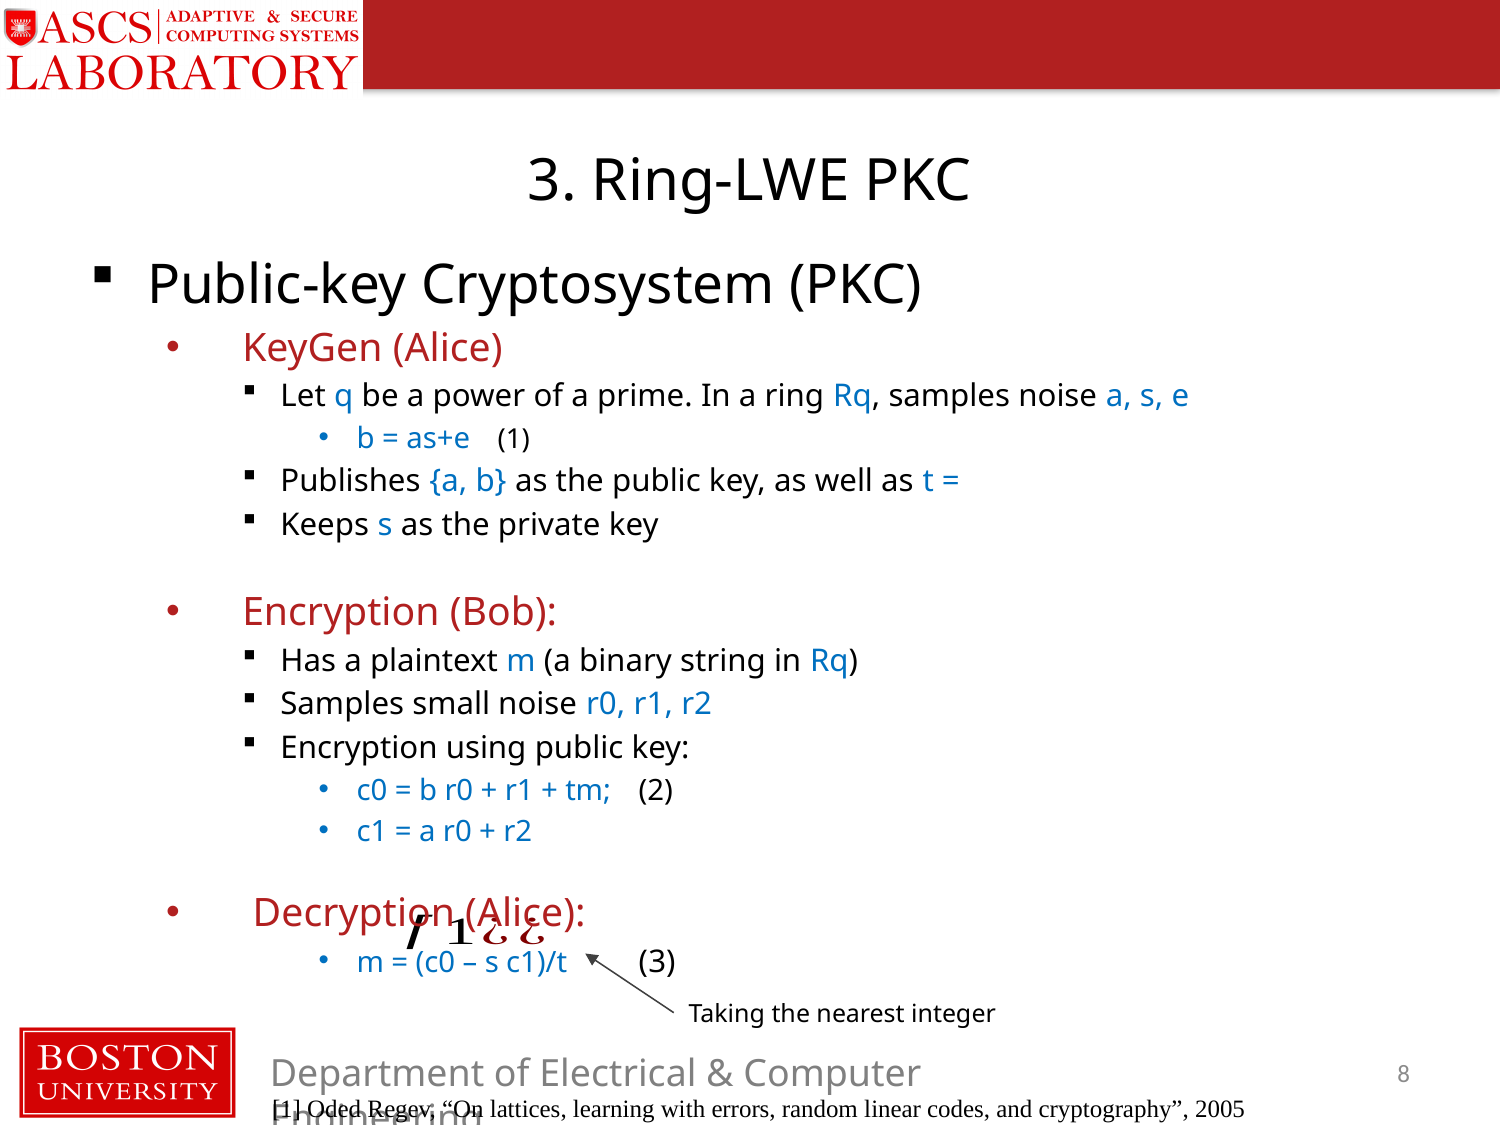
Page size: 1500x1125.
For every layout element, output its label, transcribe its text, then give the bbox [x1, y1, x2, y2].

slide_number 8 [1336, 1042, 1425, 1103]
picture [0, 0, 363, 100]
picture [19, 1027, 236, 1118]
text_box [584, 953, 680, 1014]
title 3. Ring-LWE PKC [75, 121, 1425, 233]
text_box Taking the nearest integer [673, 990, 1011, 1036]
text_box [1] Oded Regev, “On lattices, learning with errors, random linear codes, and cryptography”, 2005 [257, 1084, 1305, 1125]
